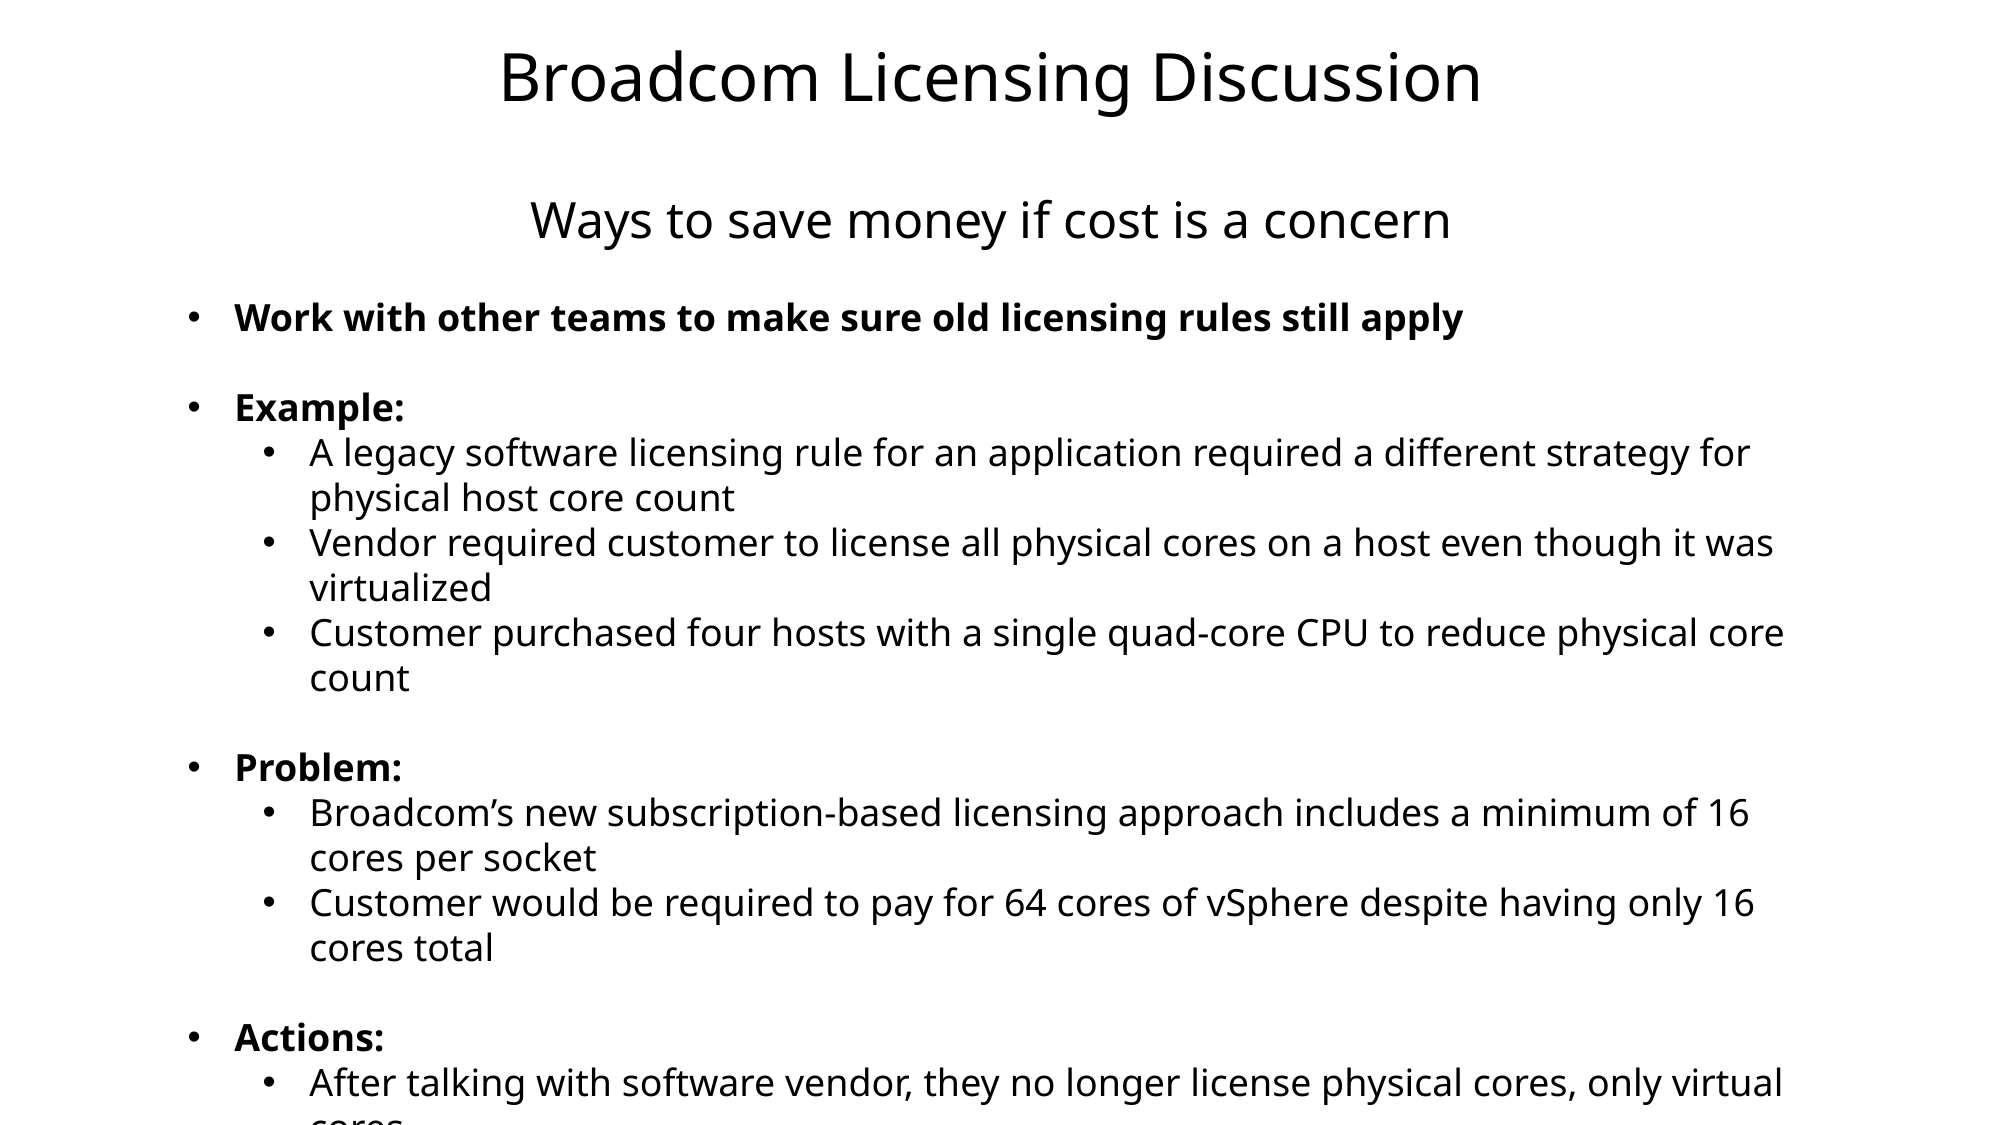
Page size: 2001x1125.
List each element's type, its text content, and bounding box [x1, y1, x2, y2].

text_box Ways to save money if cost is a concern [514, 181, 1470, 286]
text_box Broadcom Licensing Discussion [483, 27, 1518, 123]
text_box Work with other teams to make sure old licensing rules still apply Example: A legacy software licensing rule for an application required a different strategy for physical host core count Vendor required customer to license all physical cores on a host even though it was virtualized Customer purchased four hosts with a single quad-core CPU to reduce physical core count Problem: Broadcom’s new subscription-based licensing approach includes a minimum of 16 cores per socket Customer would be required to pay for 64 cores of vSphere despite having only 16 cores total Actions: After talking with software vendor, they no longer license physical cores, only virtual cores Vendor approves customer to move software to their normal production cluster Customer was able to move the RAM from the dedicated cluster to their primary cluster [172, 286, 1849, 1125]
